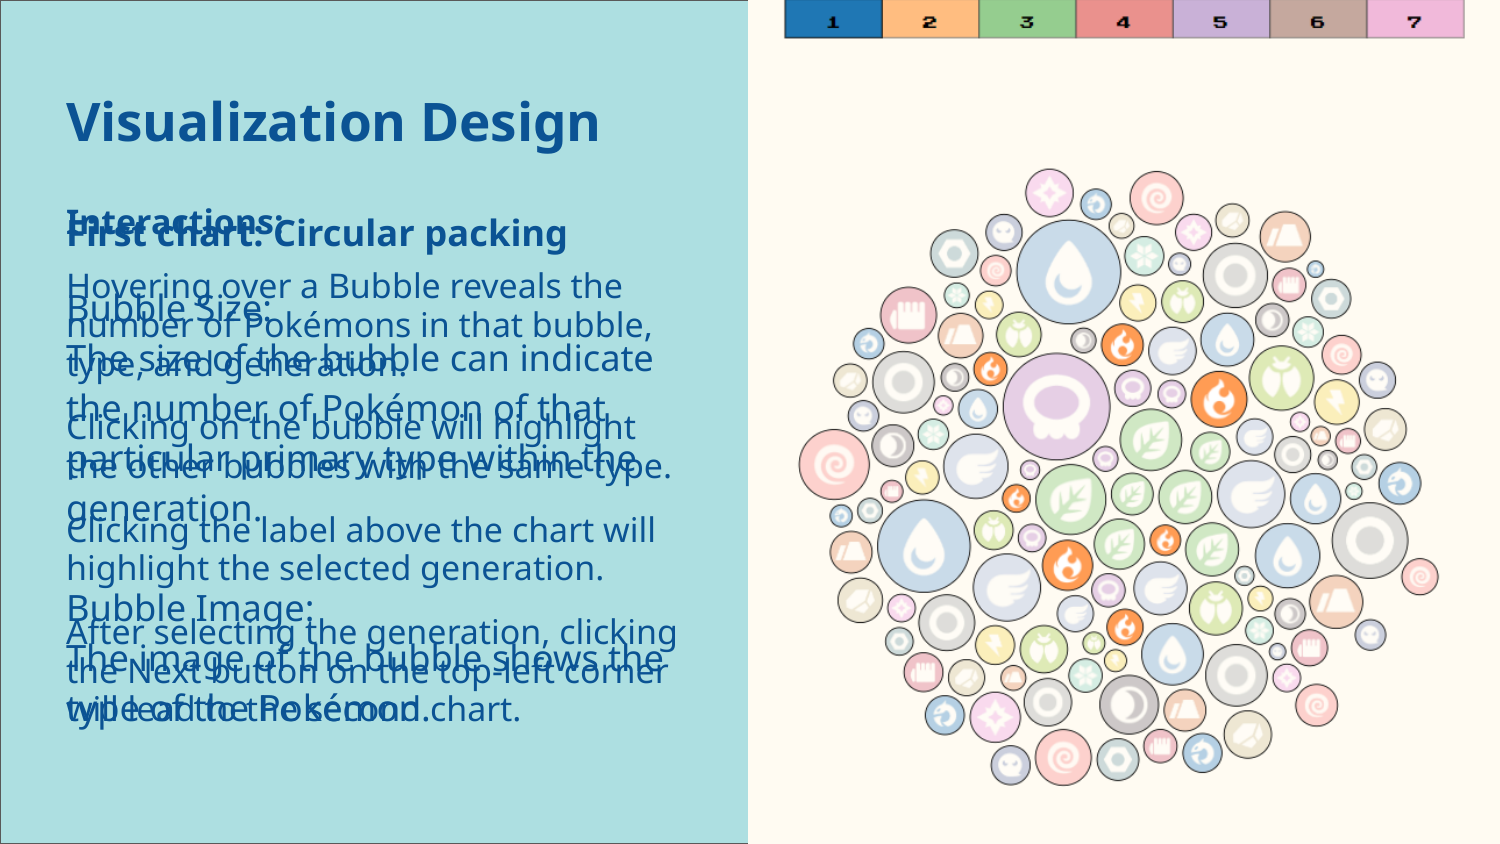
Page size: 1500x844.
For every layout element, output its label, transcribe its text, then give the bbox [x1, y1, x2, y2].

list Interactions: Hovering over a Bubble reveals the number of Pokémons in that bubble, type, and generation. Clicking on the bubble will highlight the other bubbles with the same type. Clicking the label above the chart will highlight the selected generation. After selecting the generation, clicking the Next button on the top-left corner will lead to the second chart. [51, 189, 704, 844]
title Visualization Design [51, 72, 742, 167]
picture [748, 0, 1500, 844]
text_box [0, 0, 744, 844]
